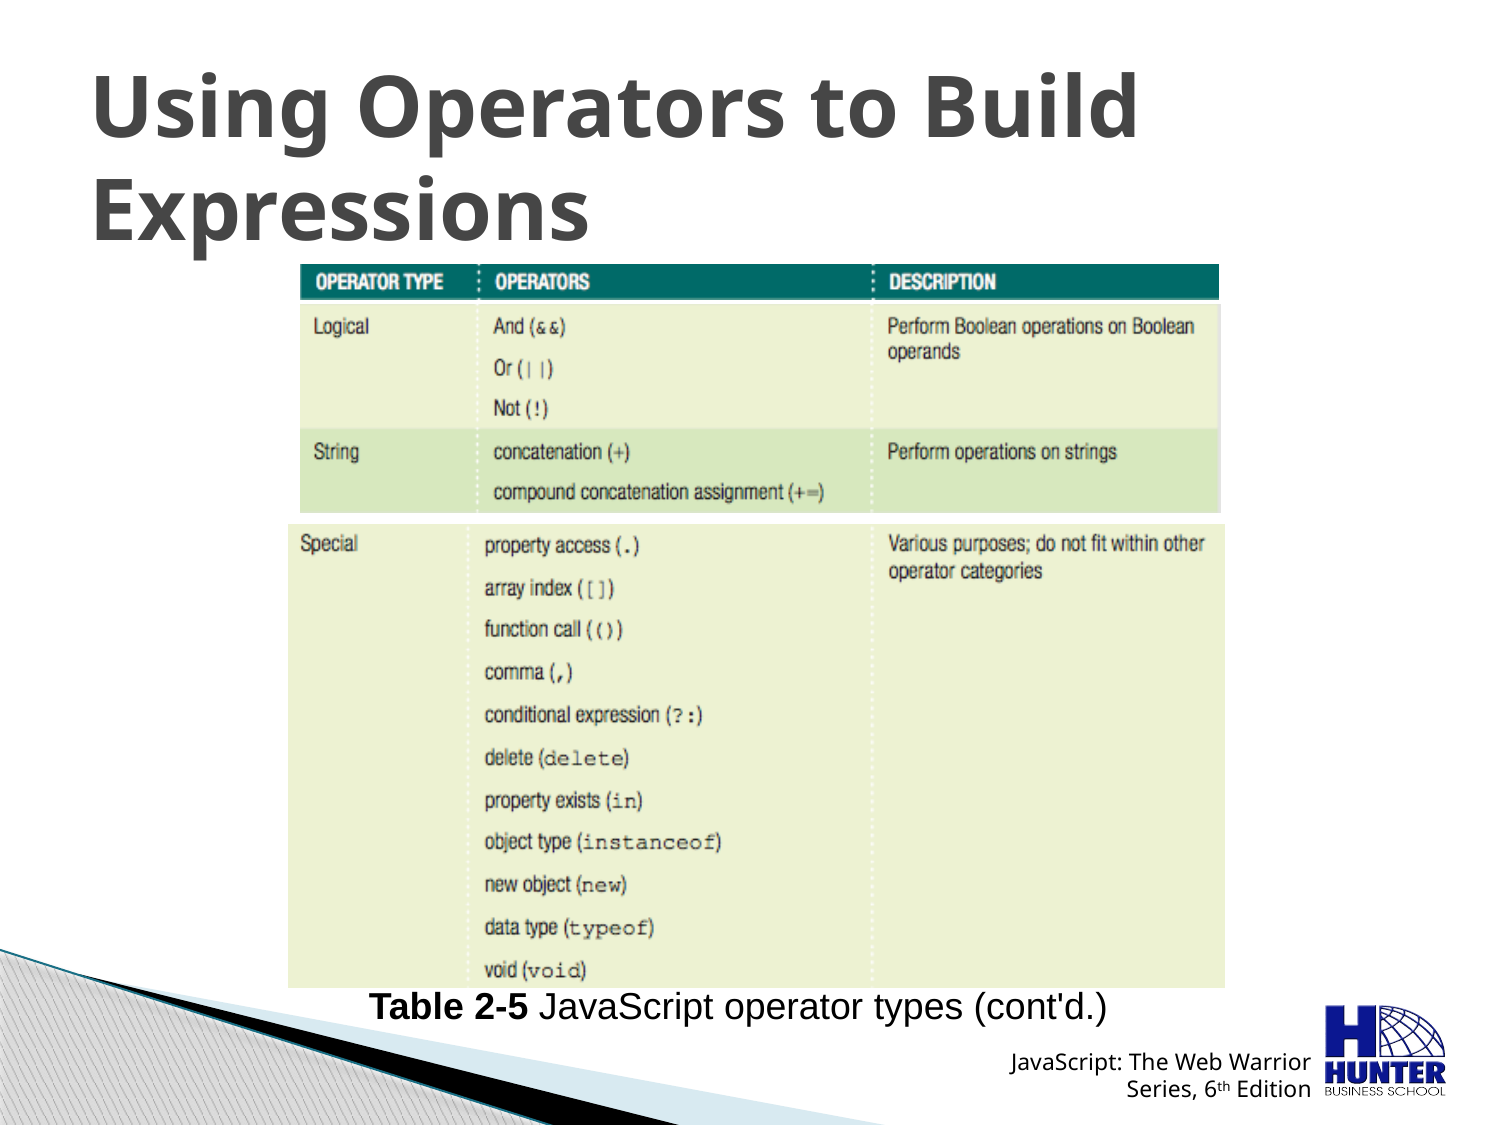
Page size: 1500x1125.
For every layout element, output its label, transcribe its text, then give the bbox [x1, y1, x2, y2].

picture [288, 524, 1225, 988]
text_box Table 2-5 JavaScript operator types (cont'd.) [354, 999, 1124, 1035]
text_box Using Operators to Build Expressions [74, 45, 1500, 188]
picture [299, 264, 1219, 301]
picture [299, 303, 1221, 513]
picture [1325, 1005, 1446, 1097]
